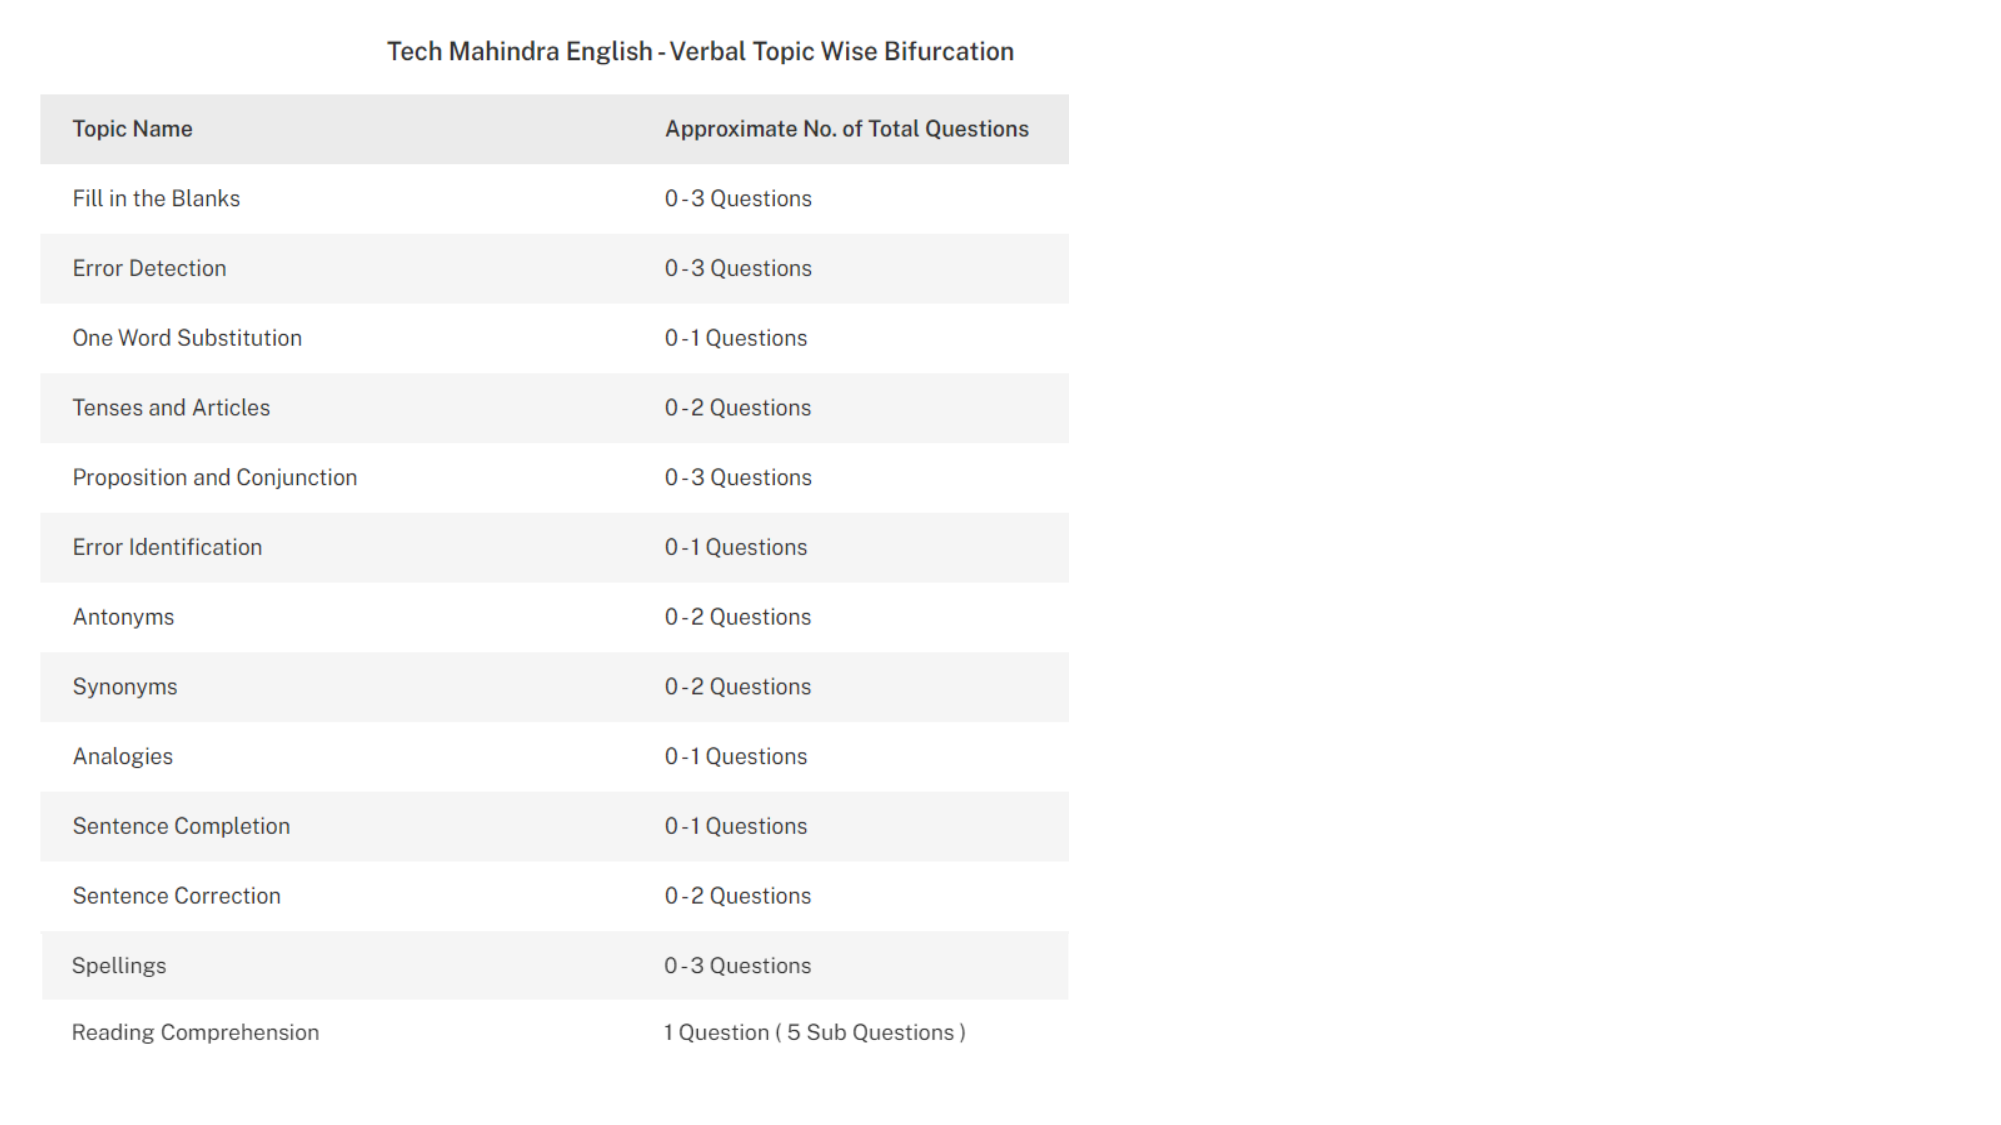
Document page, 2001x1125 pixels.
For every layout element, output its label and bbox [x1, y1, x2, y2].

picture [28, 13, 1069, 1069]
